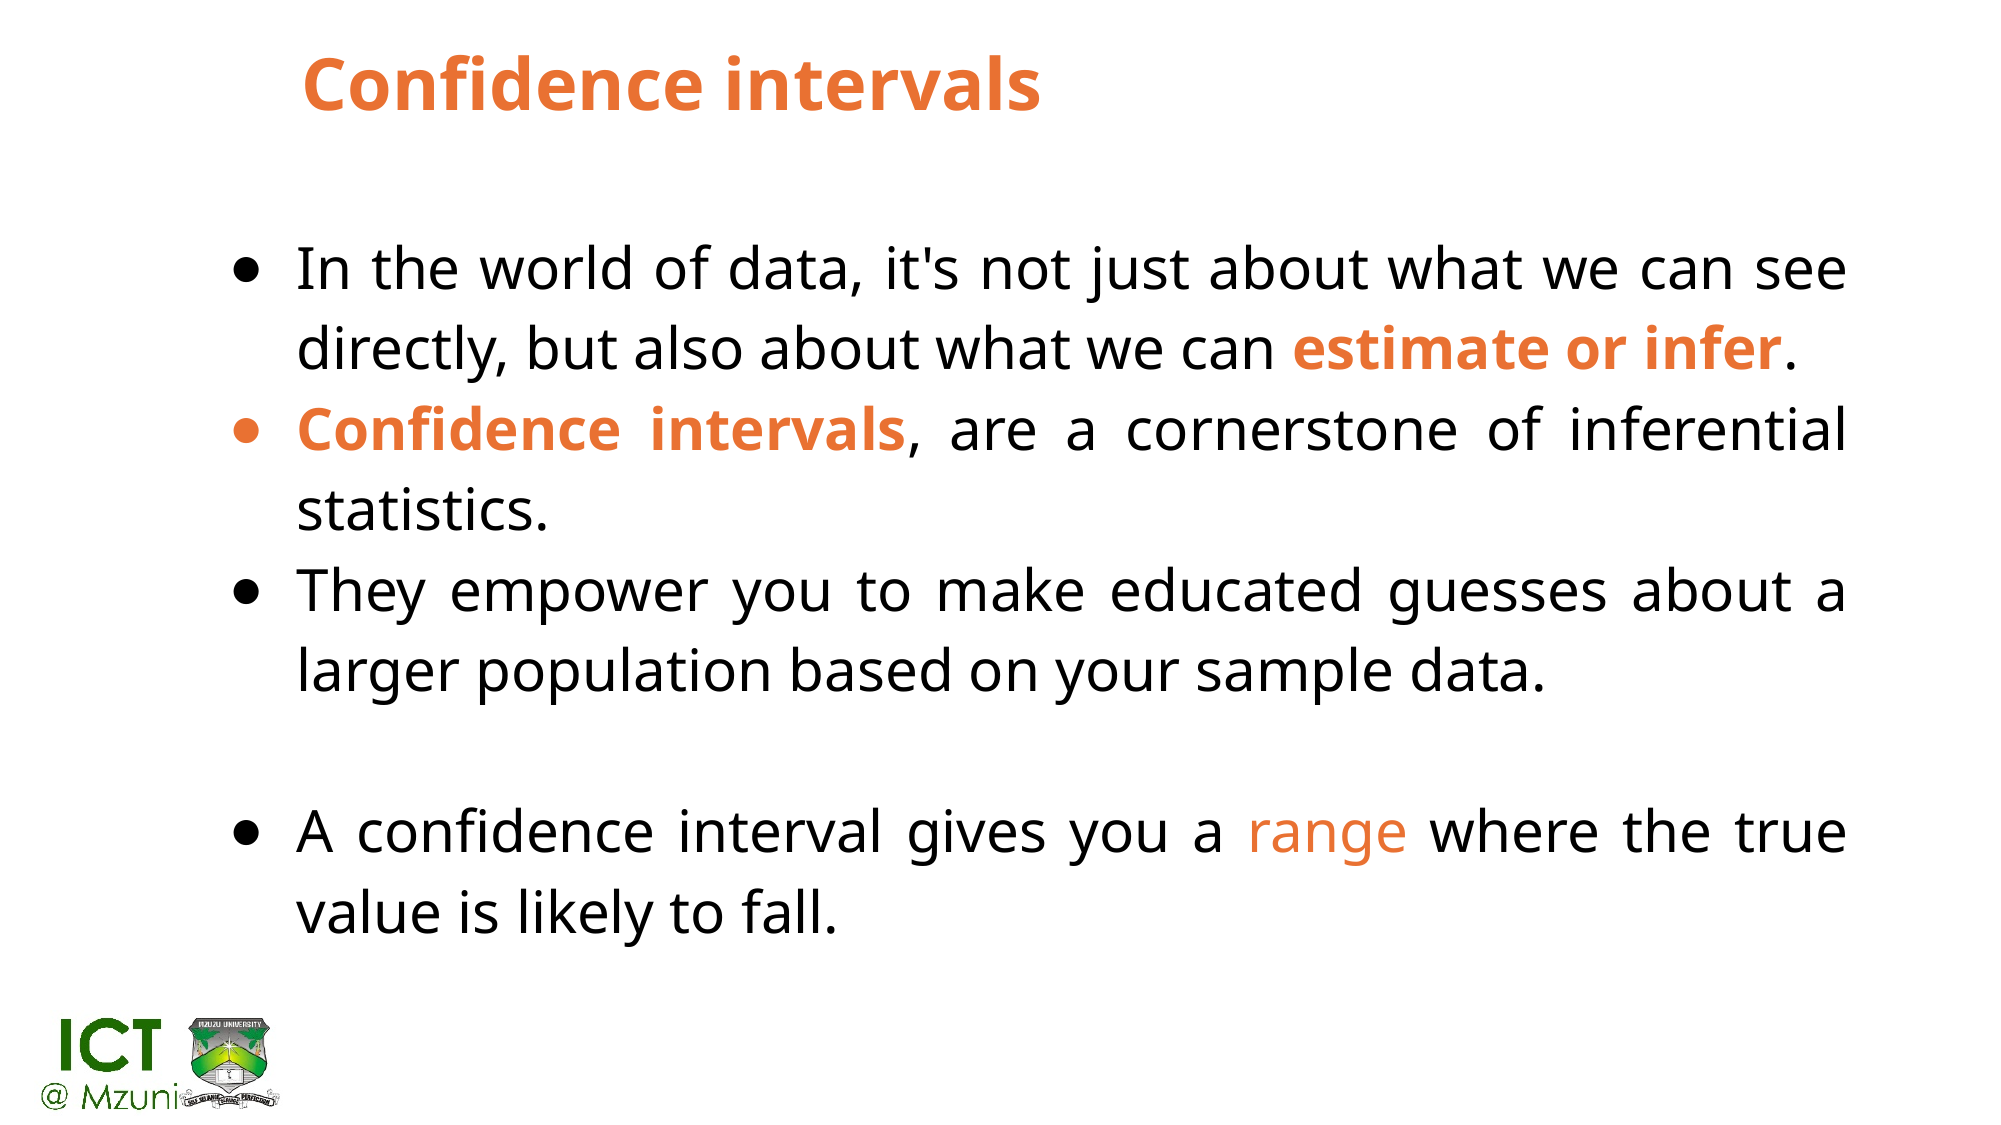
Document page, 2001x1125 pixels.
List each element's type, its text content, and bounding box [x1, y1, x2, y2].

list In the world of data, it's not just about what we can see directly, but also about what we can estimate or infer. Confidence intervals, are a cornerstone of inferential statistics. They empower you to make educated guesses about a larger population based on your sample data. A confidence interval gives you a range where the true value is likely to fall. [181, 205, 1864, 1125]
picture [34, 1010, 181, 1116]
title Confidence intervals [286, 23, 1864, 141]
